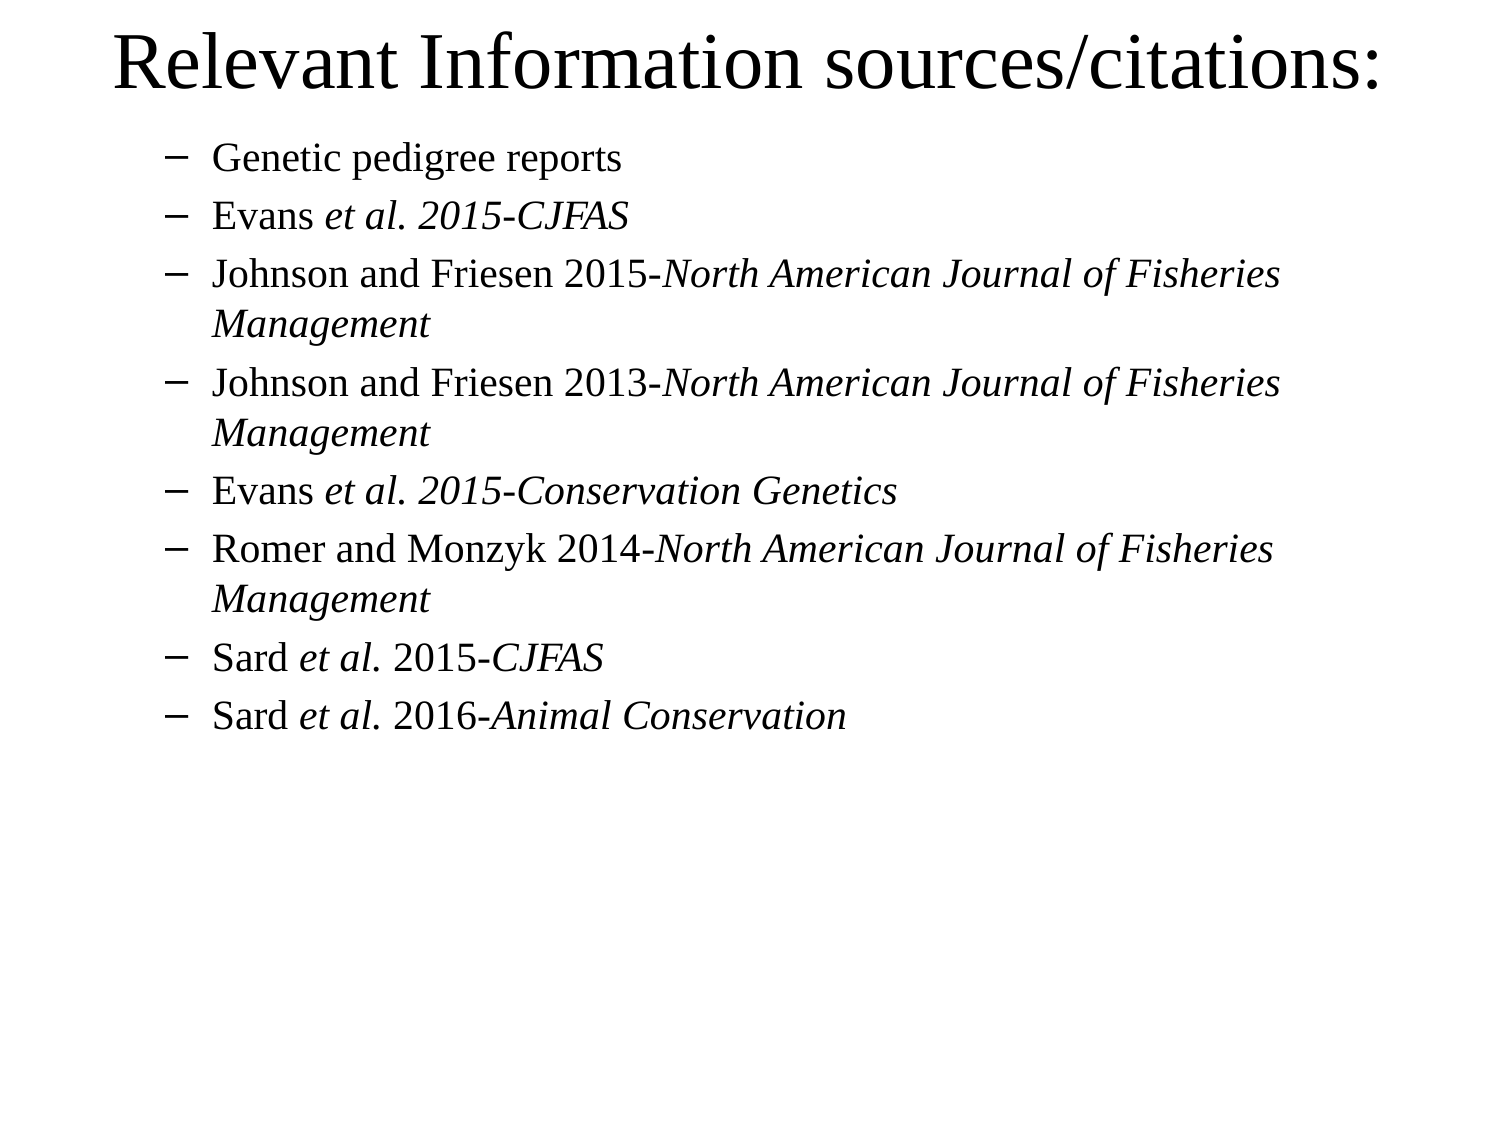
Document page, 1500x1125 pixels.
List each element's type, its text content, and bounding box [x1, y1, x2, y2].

title Relevant Information sources/citations: [75, 0, 1425, 150]
list Genetic pedigree reports Evans et al. 2015-CJFAS Johnson and Friesen 2015-North American Journal of Fisheries Management Johnson and Friesen 2013-North American Journal of Fisheries Management Evans et al. 2015-Conservation Genetics Romer and Monzyk 2014-North American Journal of Fisheries Management Sard et al. 2015-CJFAS Sard et al. 2016-Animal Conservation [75, 121, 1455, 982]
